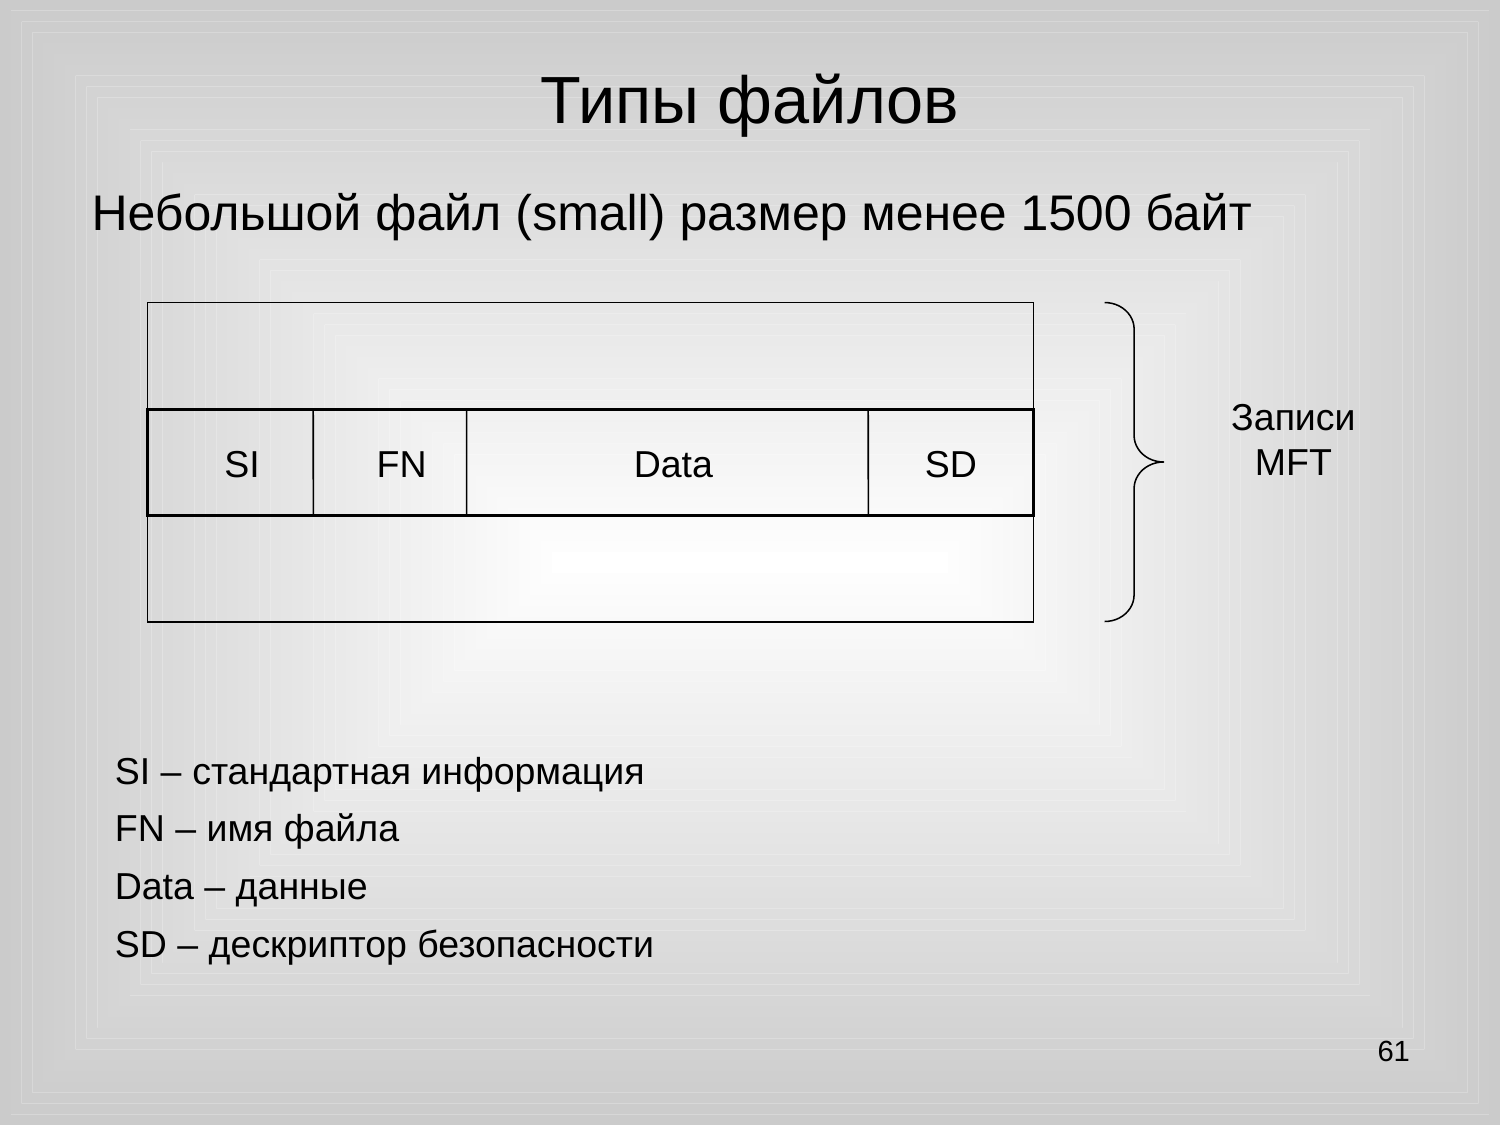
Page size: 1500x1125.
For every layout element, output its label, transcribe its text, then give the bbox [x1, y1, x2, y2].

text_box Небольшой файл (small) размер менее 1500 байт [76, 172, 1353, 248]
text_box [147, 302, 1377, 622]
text_box SI – стандартная информация FN – имя файла Data – данные SD – дескриптор безопасности [100, 739, 1400, 972]
title Типы файлов [74, 44, 1426, 150]
slide_number 61 [1074, 1024, 1426, 1103]
